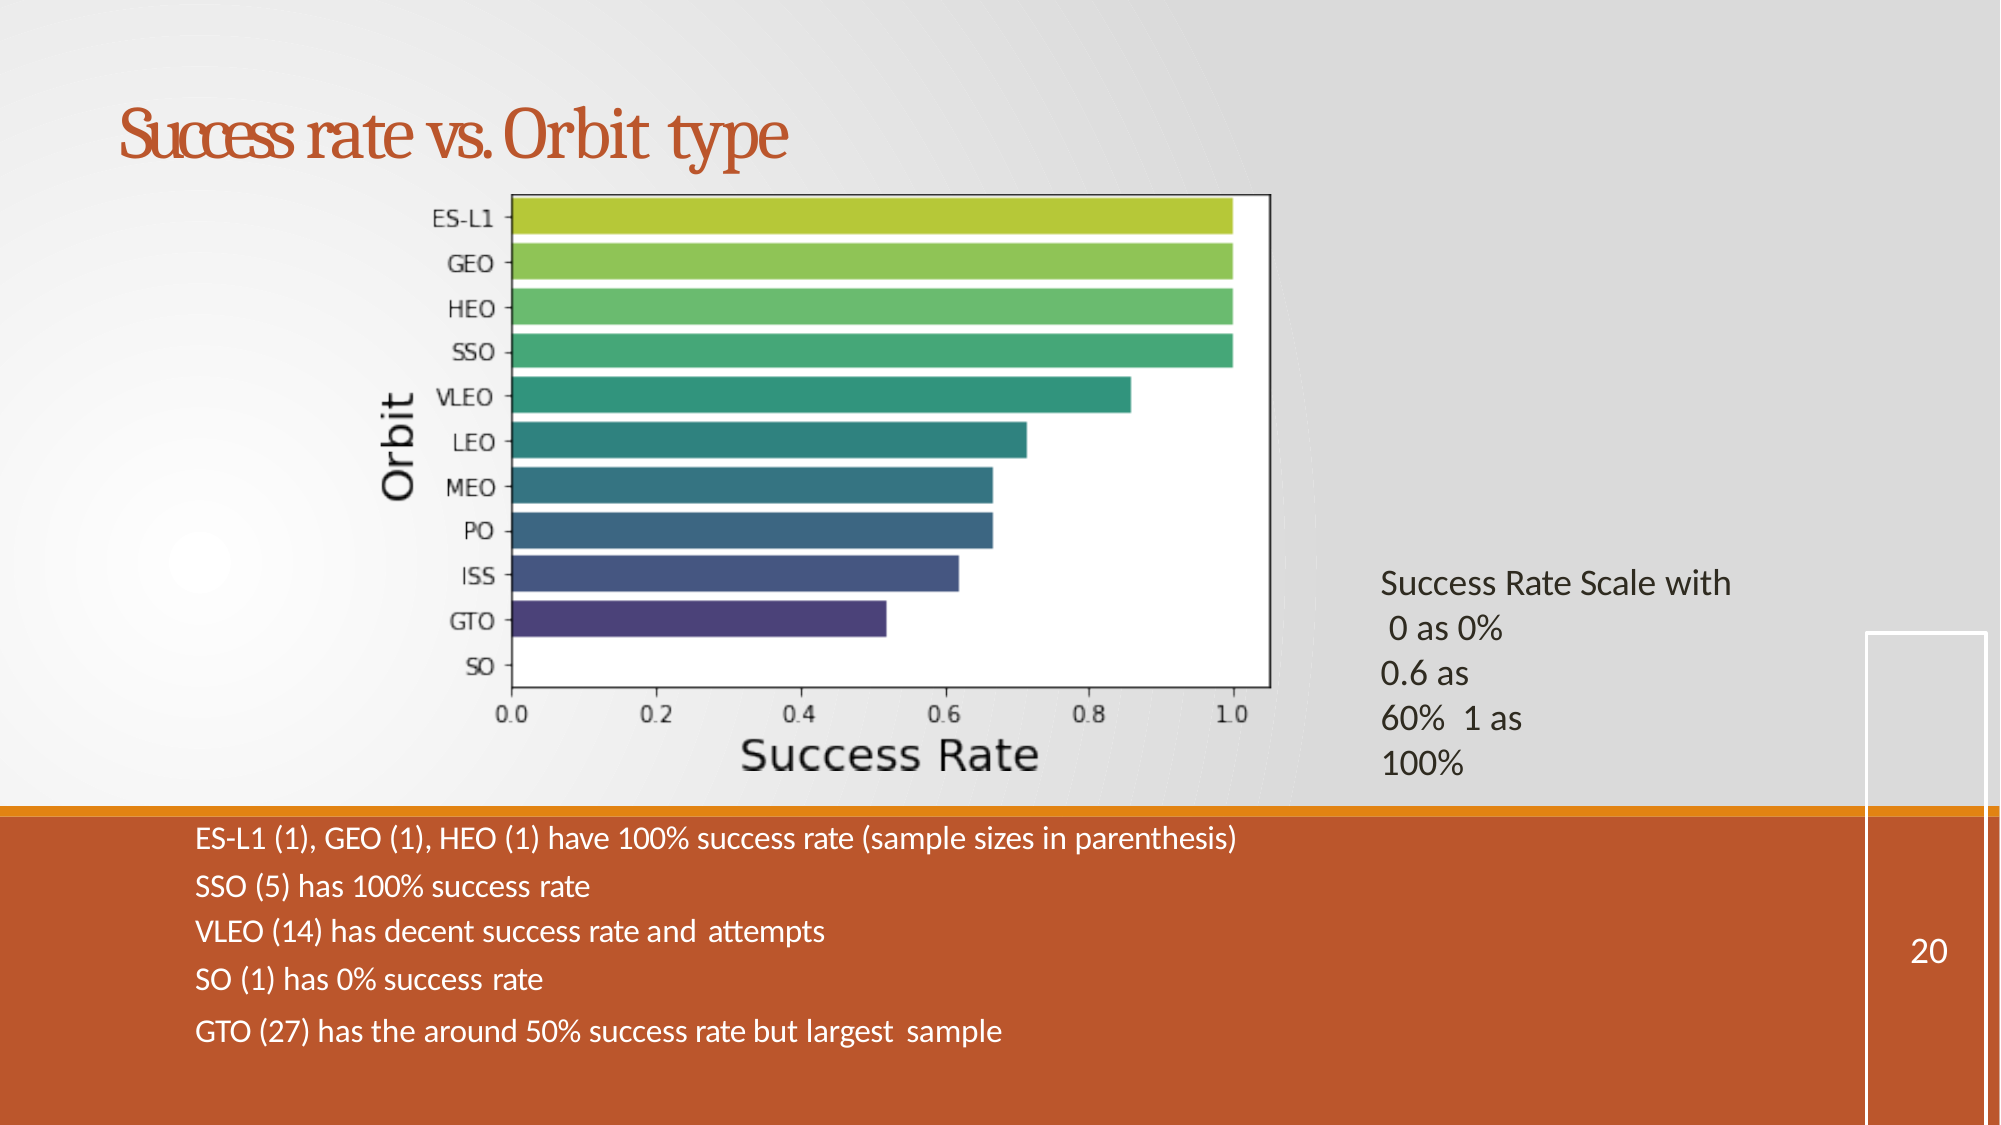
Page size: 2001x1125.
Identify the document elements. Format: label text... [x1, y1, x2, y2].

text_box Success Rate Scale with 0 as 0% 0.6 as 60% 1 as 100% [1378, 555, 1736, 783]
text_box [0, 805, 2000, 1125]
title Success rate vs. Orbit type [118, 32, 869, 223]
text_box [380, 194, 1272, 771]
slide_number 20 [1865, 631, 1988, 800]
